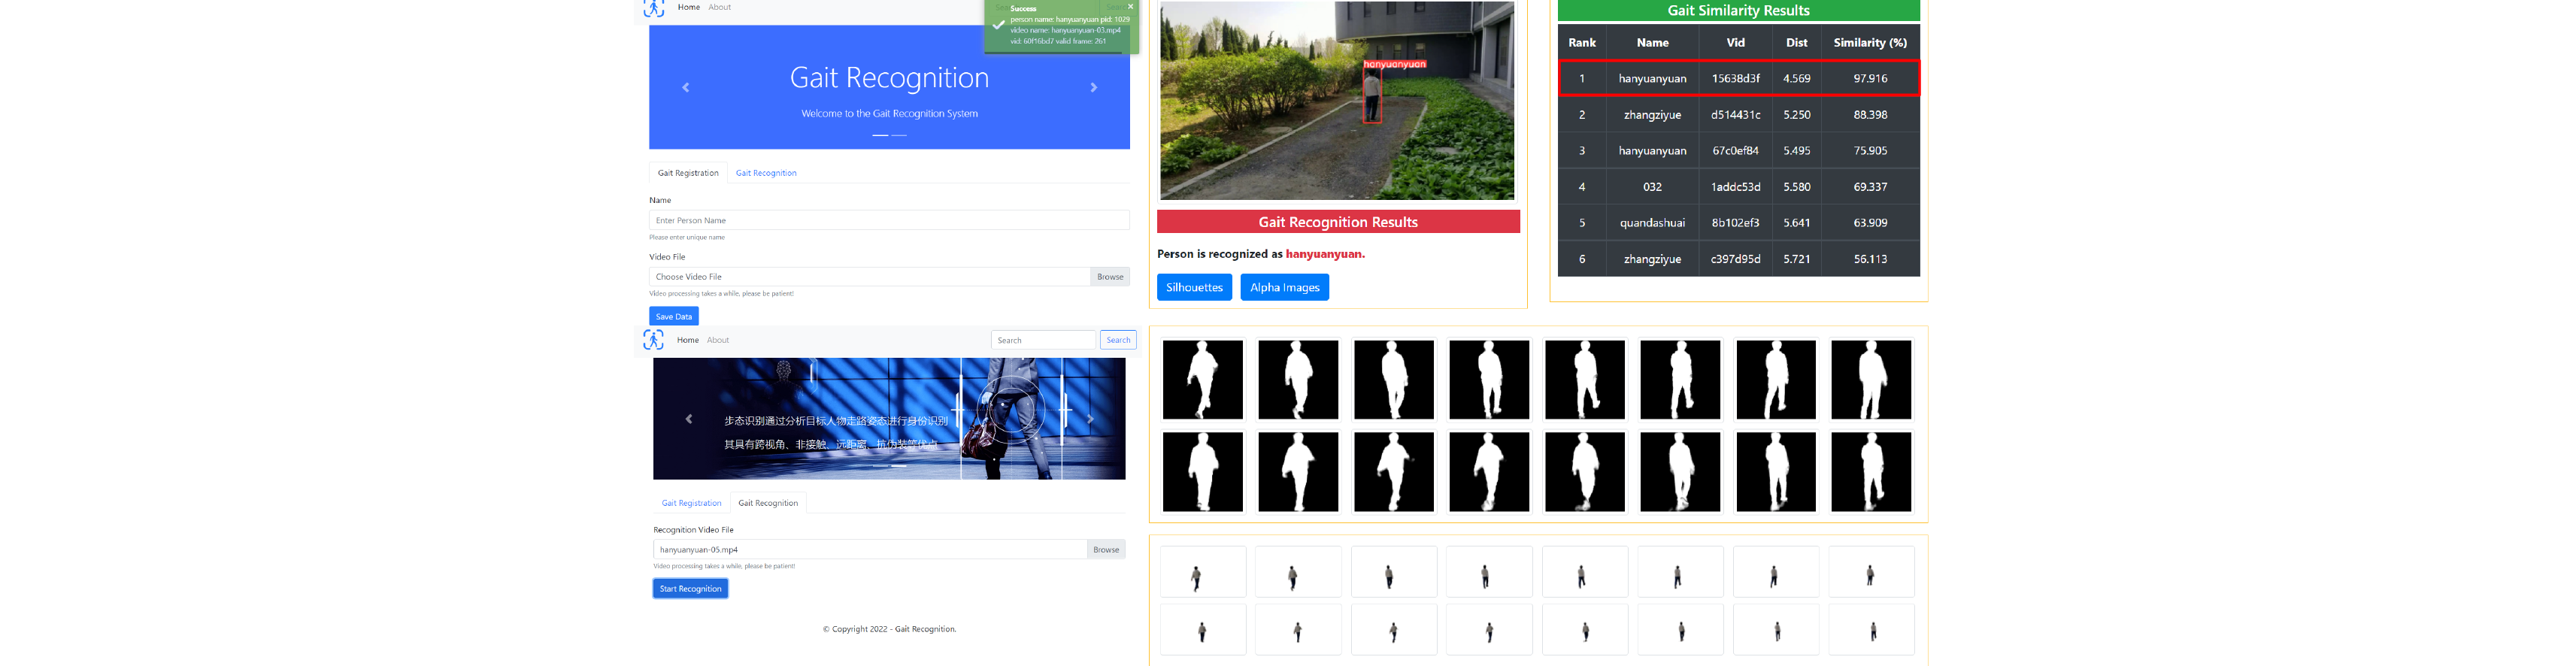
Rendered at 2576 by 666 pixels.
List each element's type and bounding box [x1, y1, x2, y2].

text_box [617, 0, 1959, 666]
